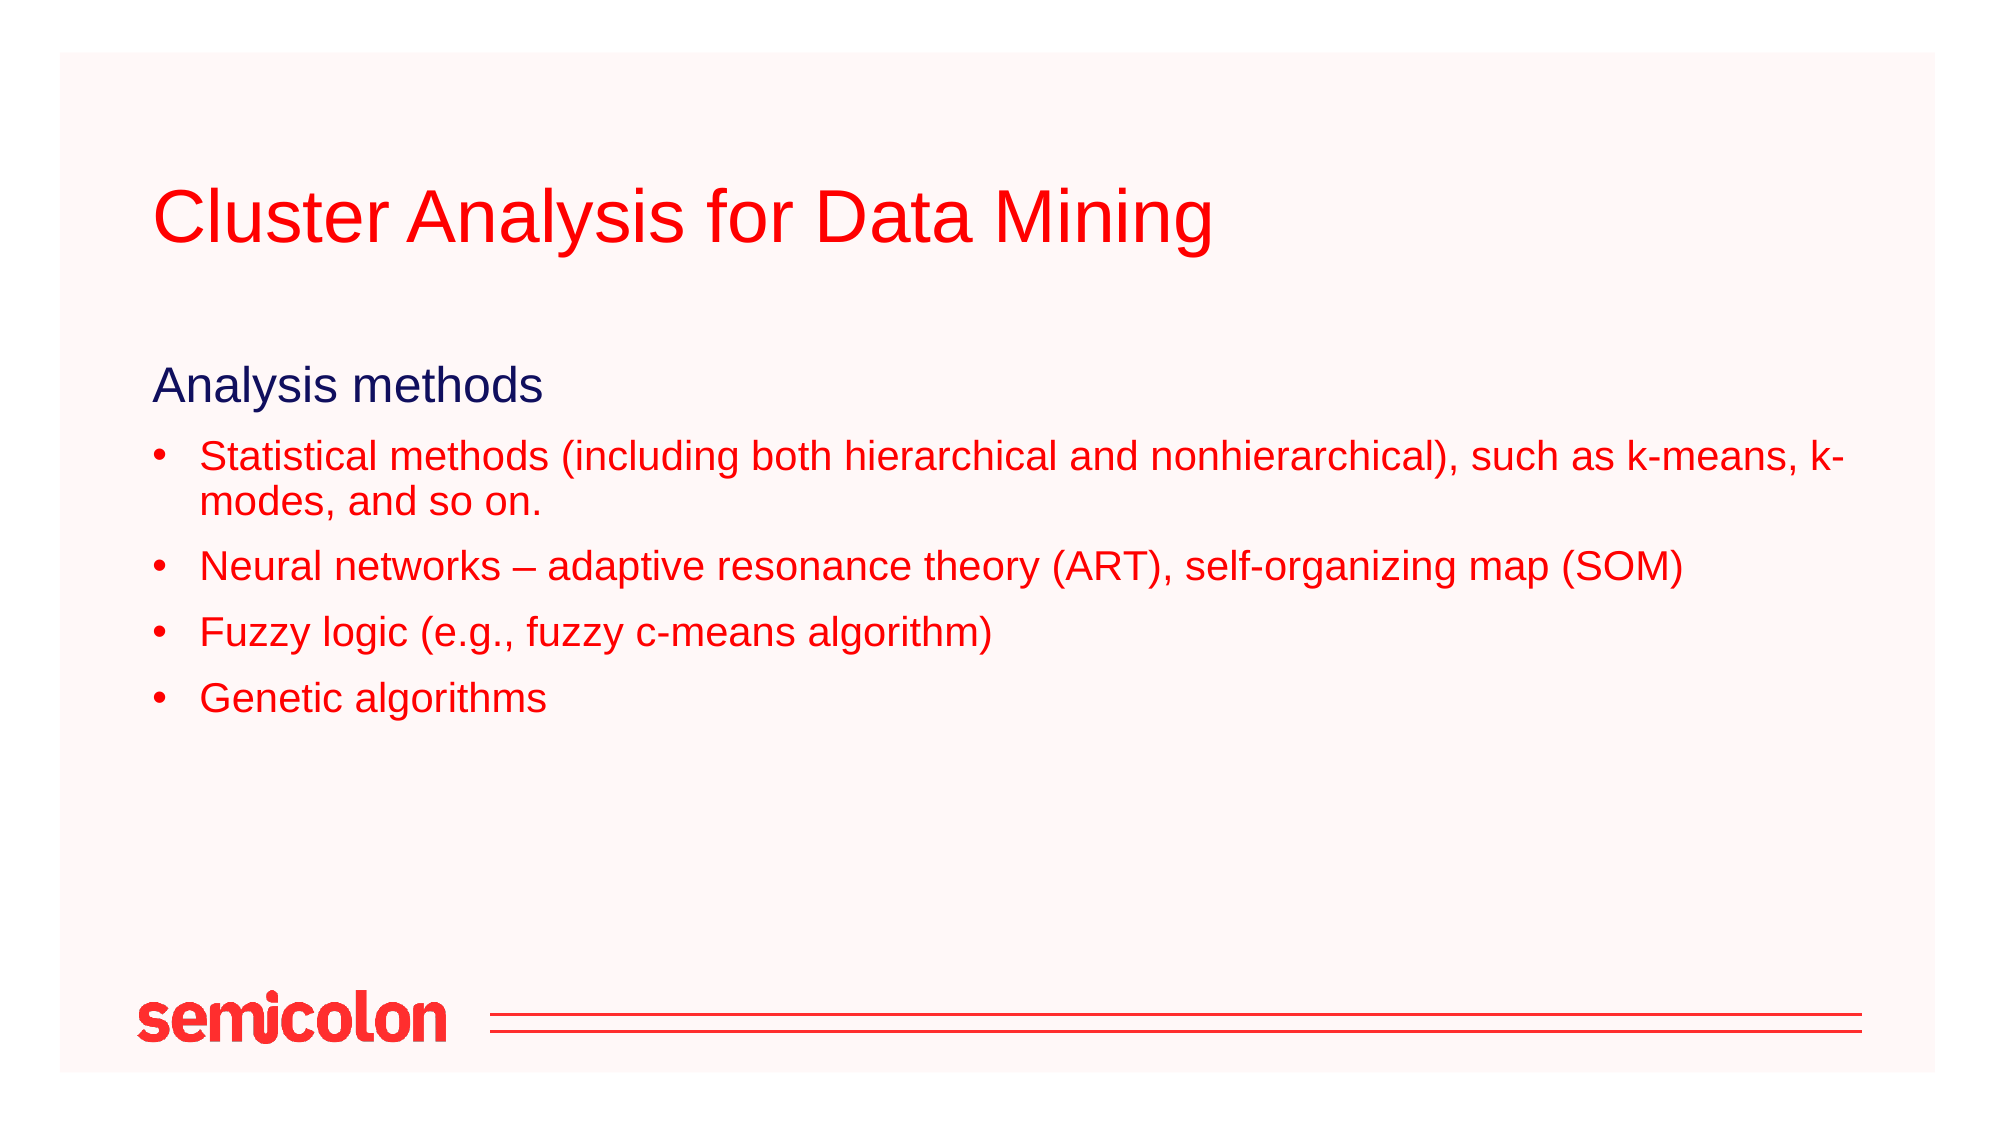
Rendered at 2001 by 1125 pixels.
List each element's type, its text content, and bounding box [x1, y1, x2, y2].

list Analysis methods Statistical methods (including both hierarchical and nonhierarchical), such as k-means, k-modes, and so on. Neural networks – adaptive resonance theory (ART), self-organizing map (SOM) Fuzzy logic (e.g., fuzzy c-means algorithm) Genetic algorithms [137, 351, 1863, 1005]
title Cluster Analysis for Data Mining [137, 117, 1863, 321]
picture [137, 1005, 446, 1044]
